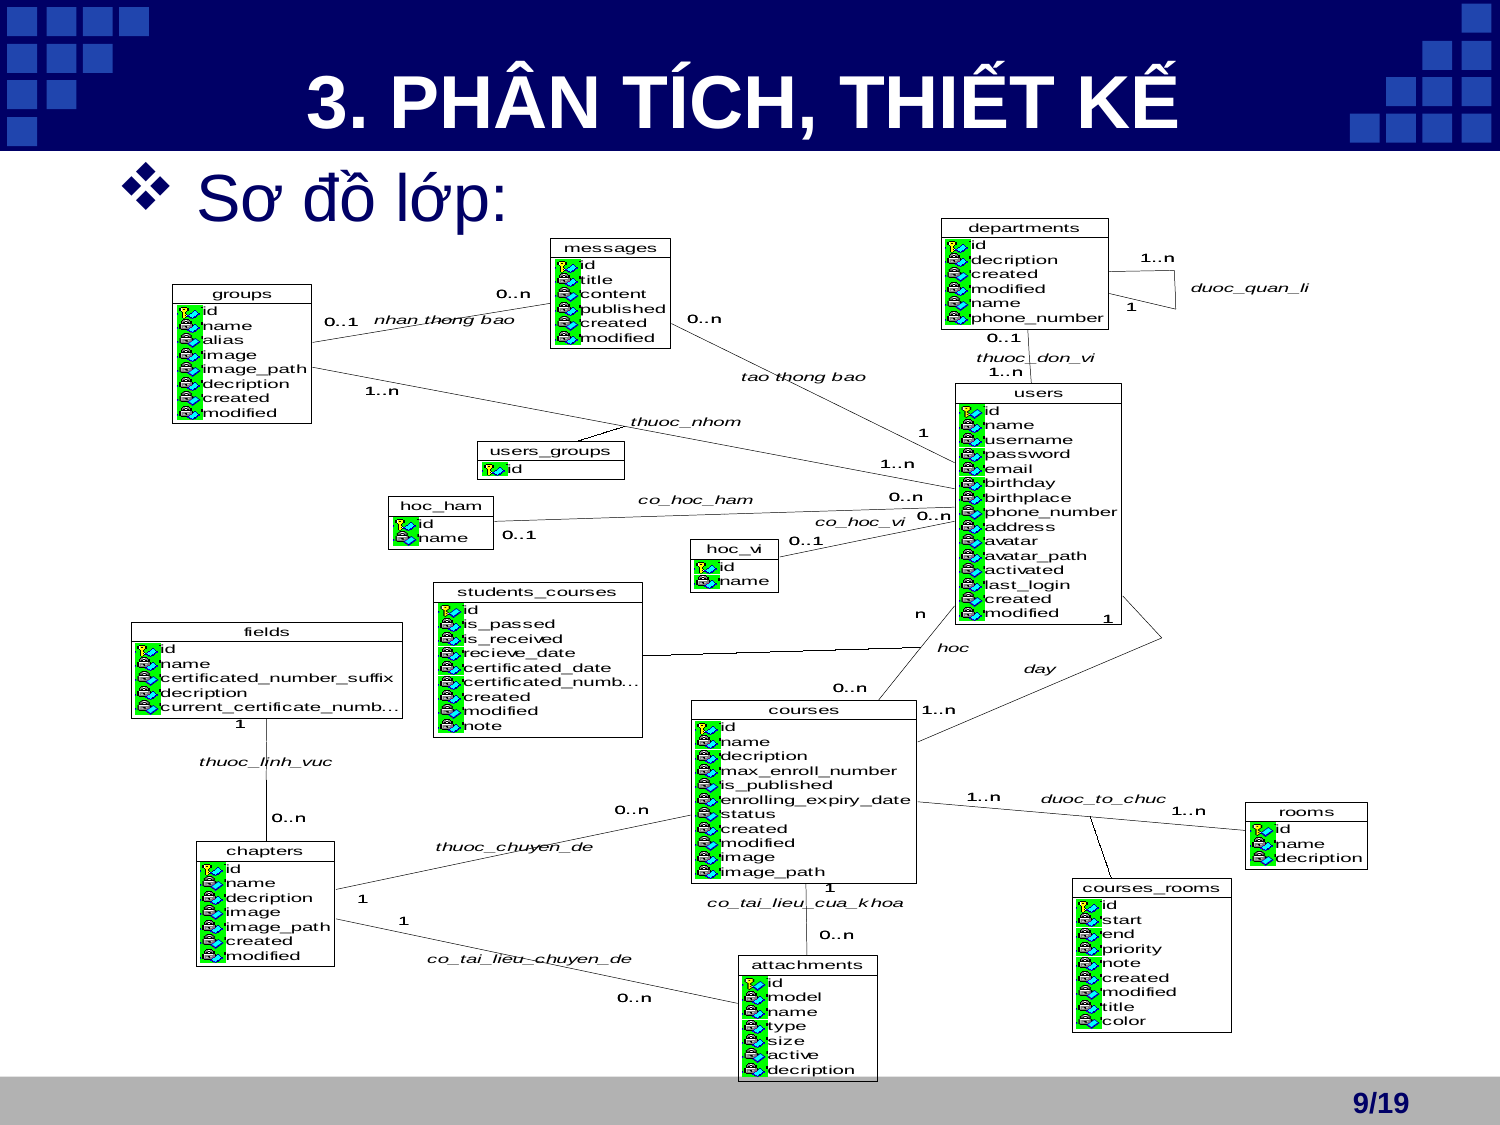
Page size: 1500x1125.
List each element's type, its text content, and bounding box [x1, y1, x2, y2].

picture [68, 174, 1431, 1125]
title 3. PHÂN TÍCH, THIẾT KẾ [137, 52, 1351, 145]
list Sơ đồ lớp: [101, 162, 145, 172]
list Sơ đồ lớp: [146, 162, 1386, 172]
